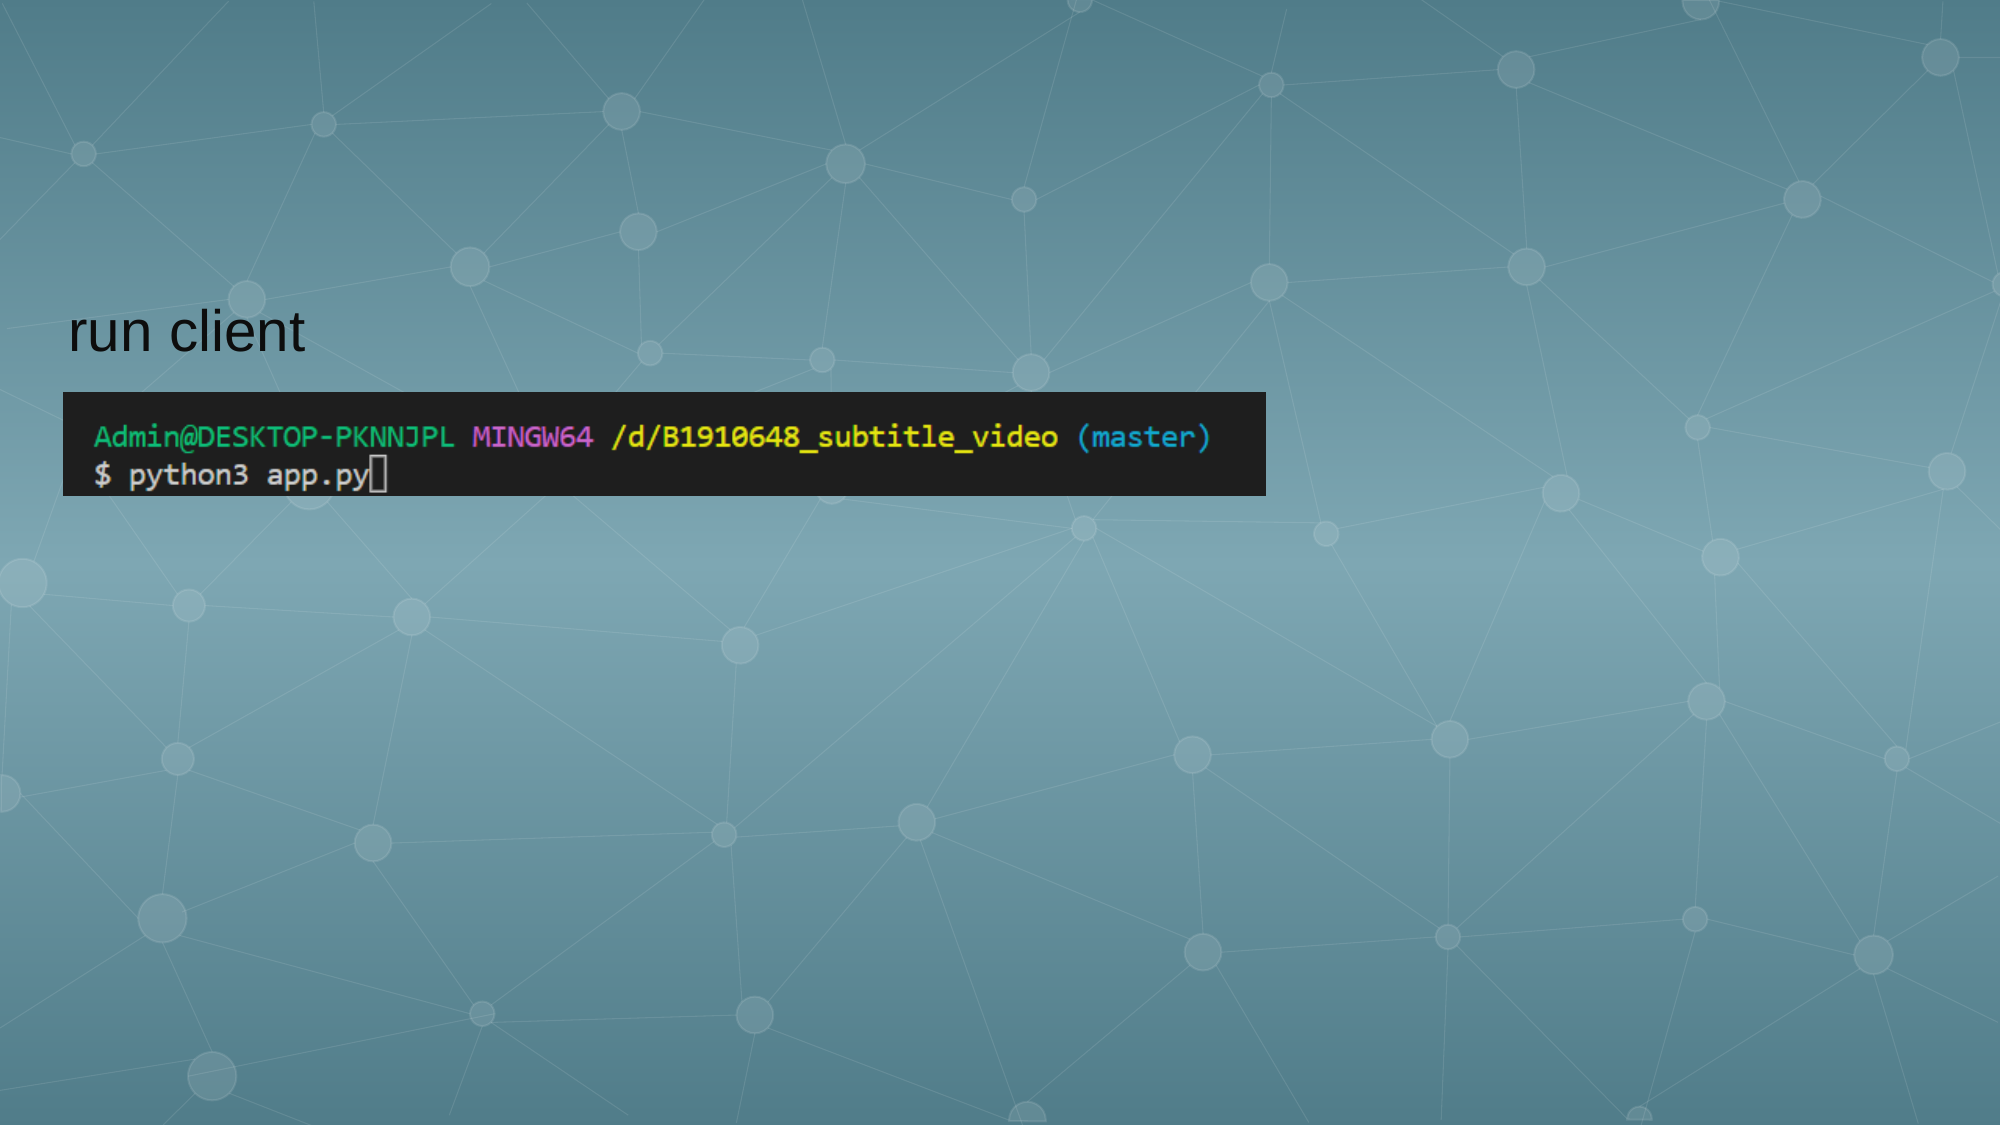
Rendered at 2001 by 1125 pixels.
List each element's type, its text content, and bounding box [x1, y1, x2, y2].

text_box run client [53, 285, 1407, 371]
picture [63, 392, 1266, 496]
